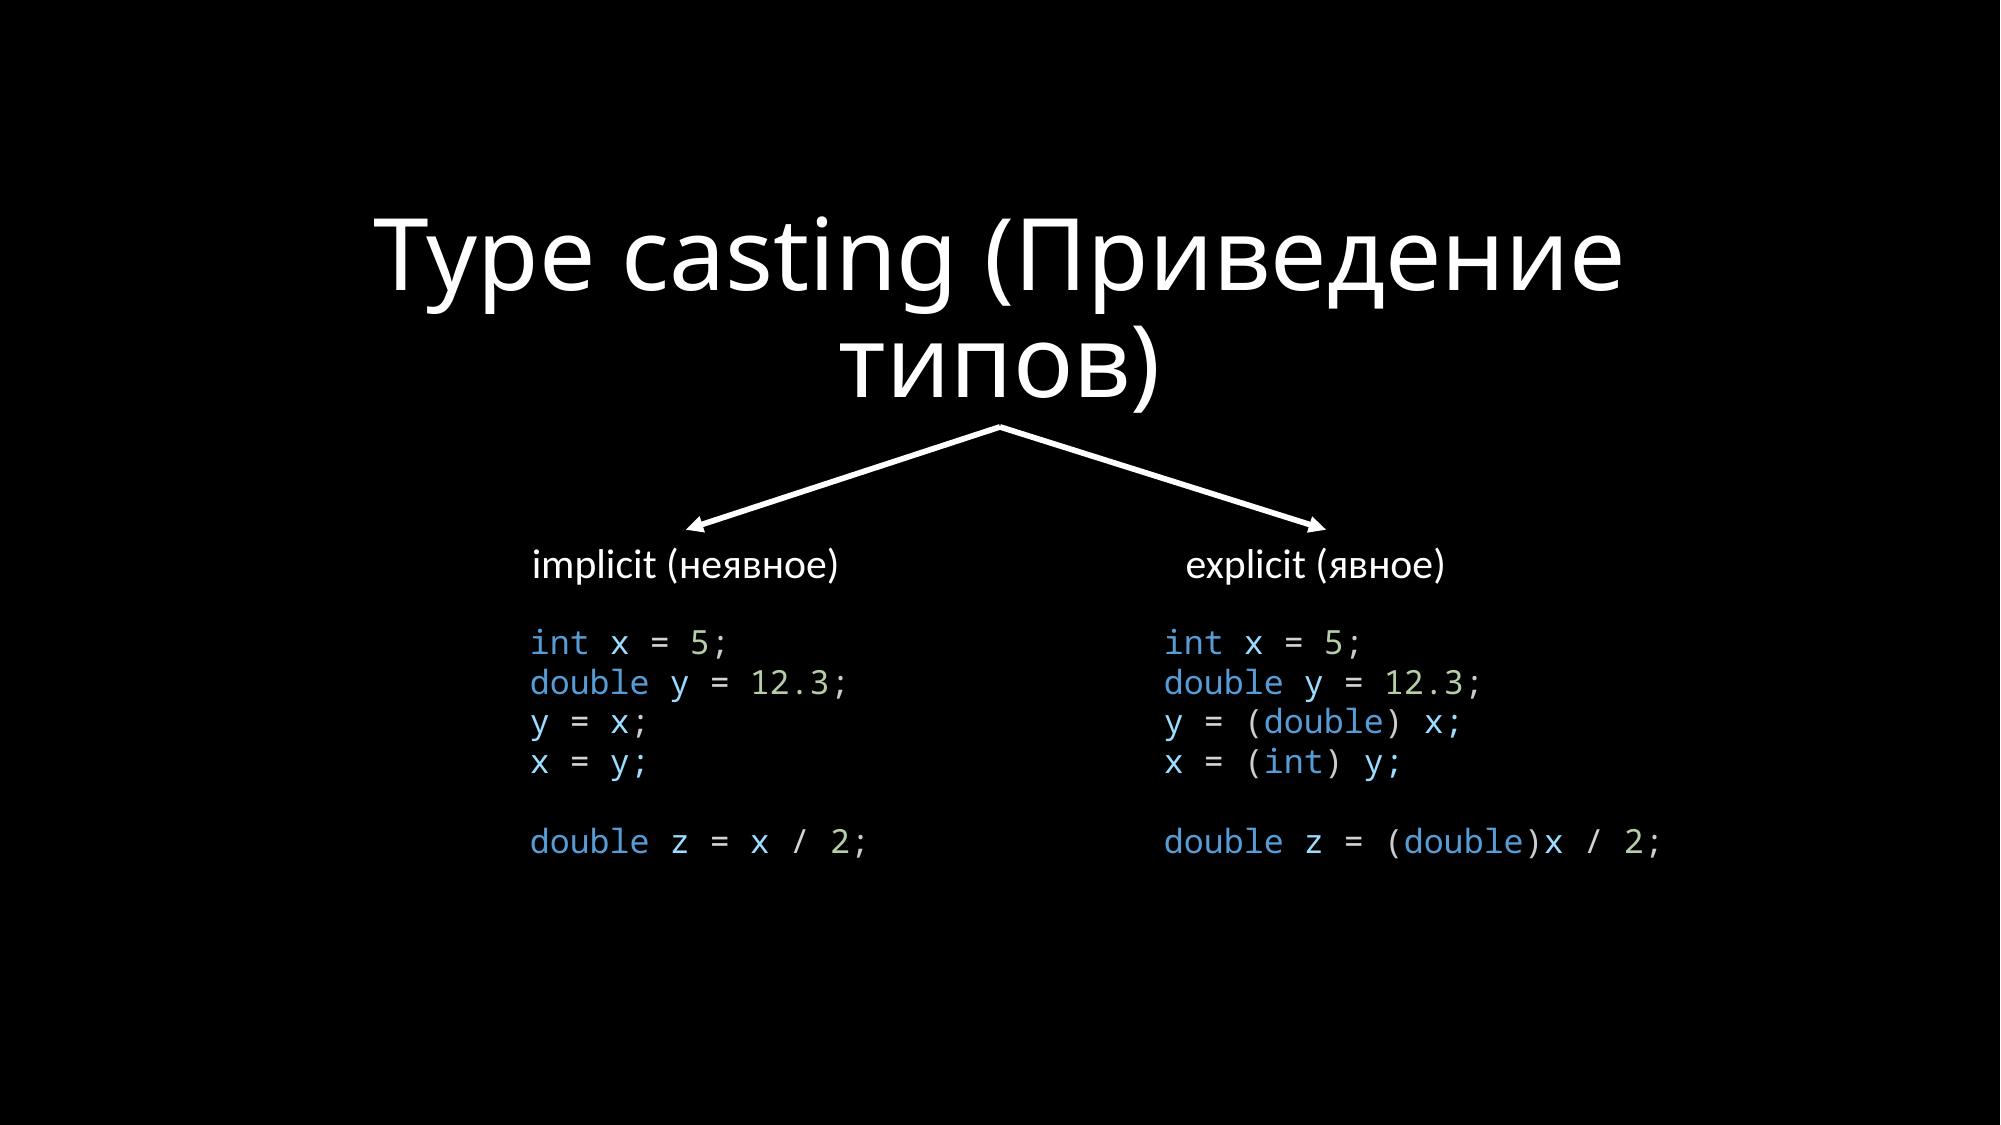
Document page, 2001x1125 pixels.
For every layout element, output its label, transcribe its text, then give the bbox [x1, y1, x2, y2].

text_box int x = 5; double y = 12.3; y = (double) x; x = (int) y; double z = (double)x / 2; [1149, 613, 1744, 868]
text_box explicit (явное) [1170, 529, 1481, 595]
title Type casting (Приведение типов) [223, 247, 1777, 427]
text_box int x = 5; double y = 12.3; y = x; x = y; double z = x / 2; [514, 613, 889, 908]
text_box implicit (неявное) [517, 529, 855, 595]
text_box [685, 426, 999, 530]
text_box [999, 426, 1326, 530]
